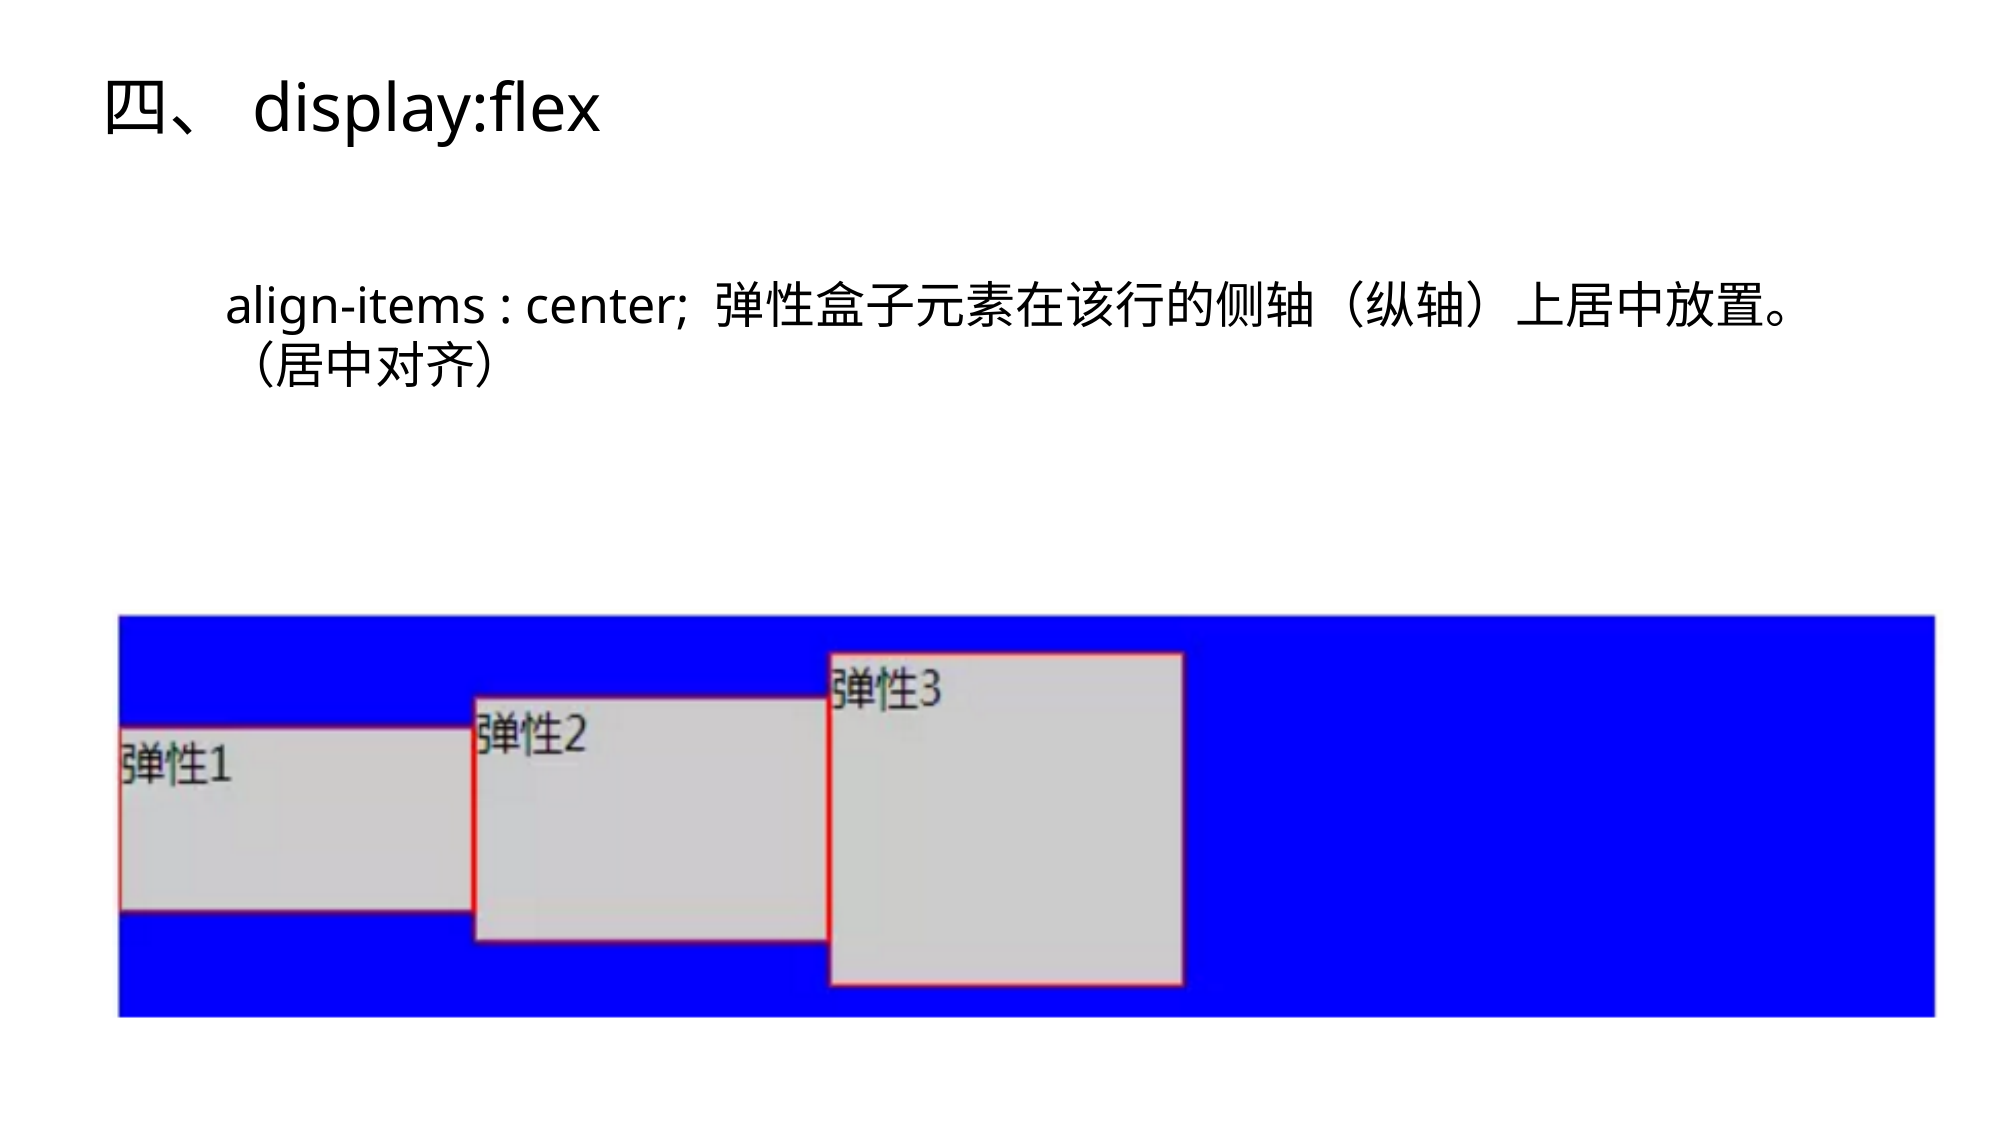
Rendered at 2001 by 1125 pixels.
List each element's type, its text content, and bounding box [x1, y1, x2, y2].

picture [112, 608, 1958, 1034]
text_box align-items : center; 弹性盒子元素在该行的侧轴（纵轴）上居中放置。（居中对齐） [210, 265, 1828, 401]
text_box 四、display:flex [88, 56, 667, 152]
